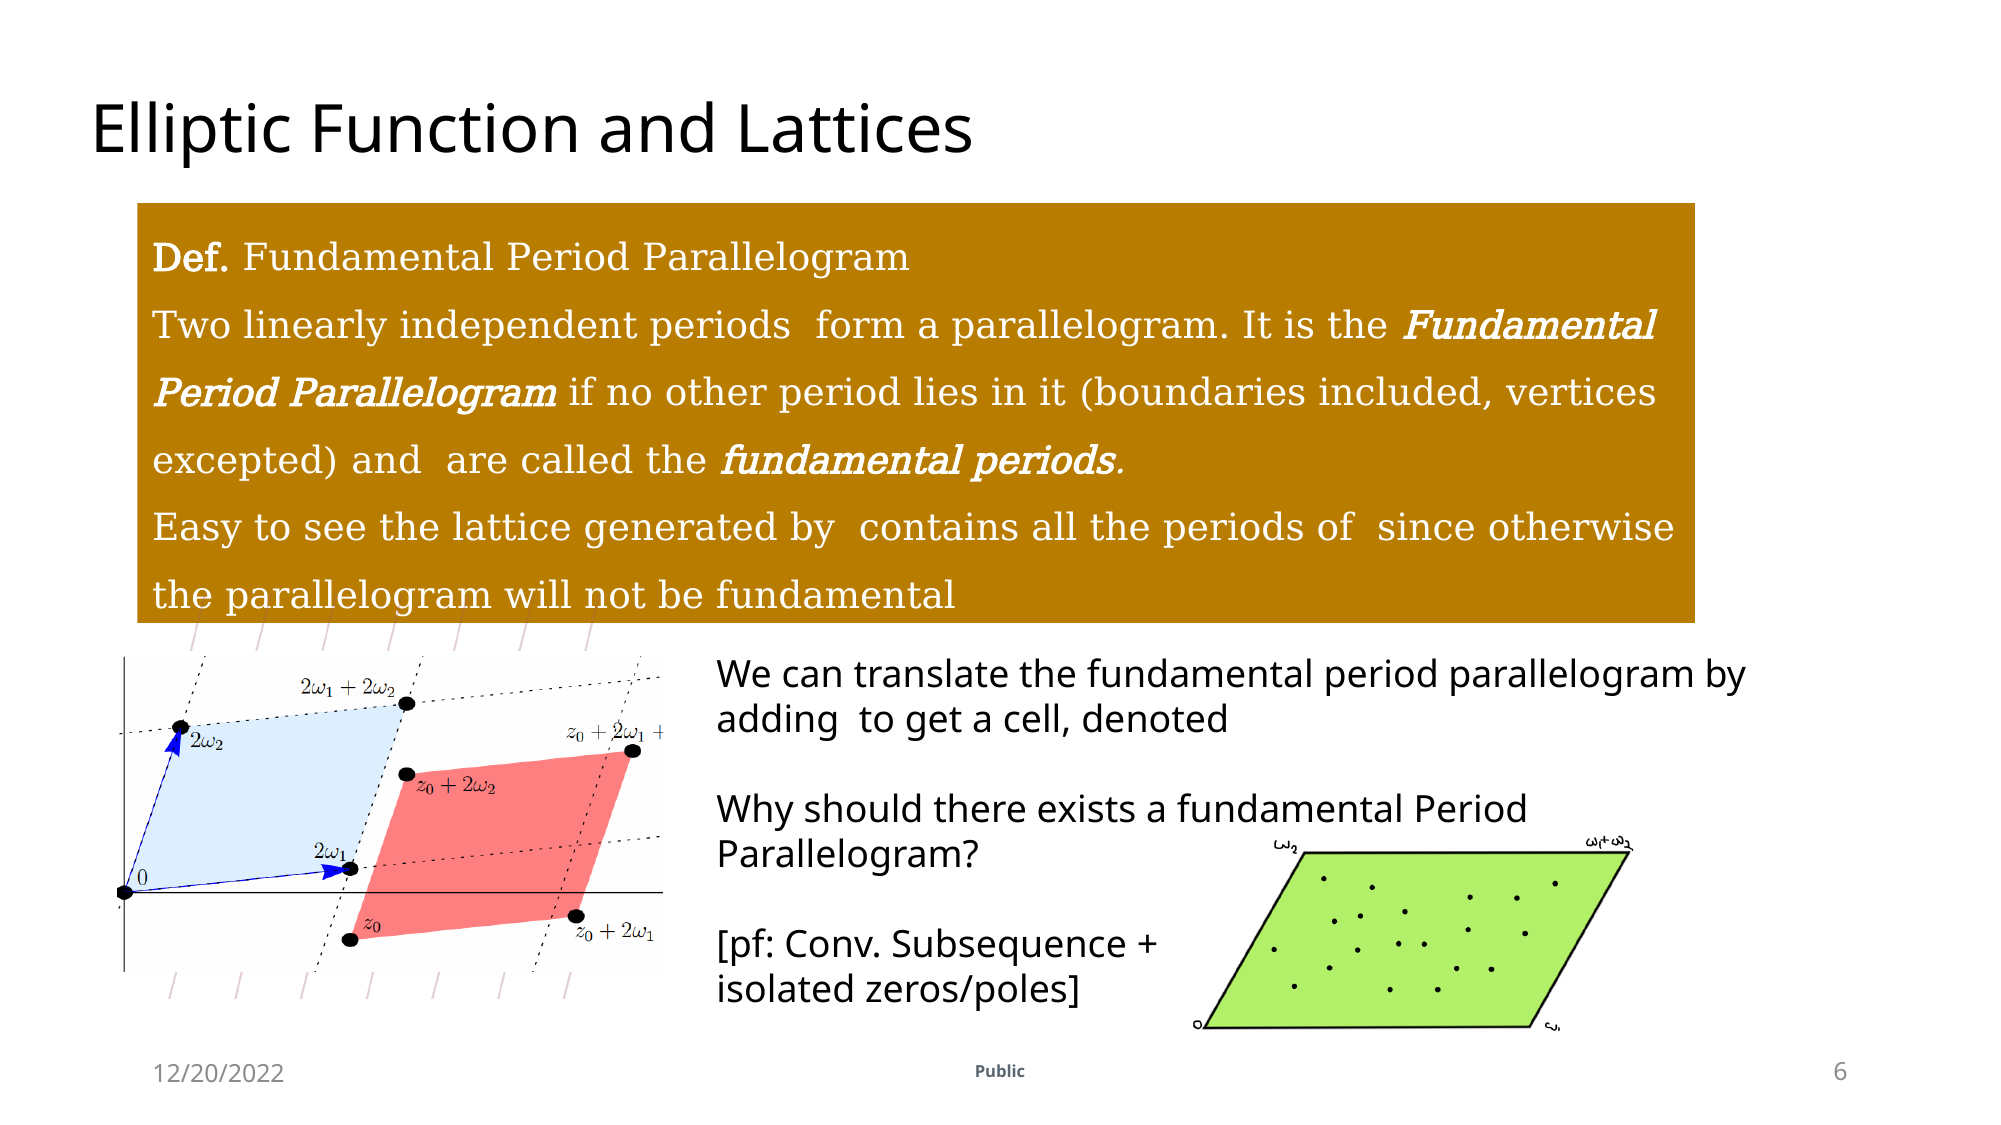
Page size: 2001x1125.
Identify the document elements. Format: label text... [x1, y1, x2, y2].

picture [117, 594, 663, 999]
title Elliptic Function and Lattices [75, 82, 1100, 180]
footer Public [0, 1042, 2000, 1103]
picture [1192, 830, 1638, 1037]
